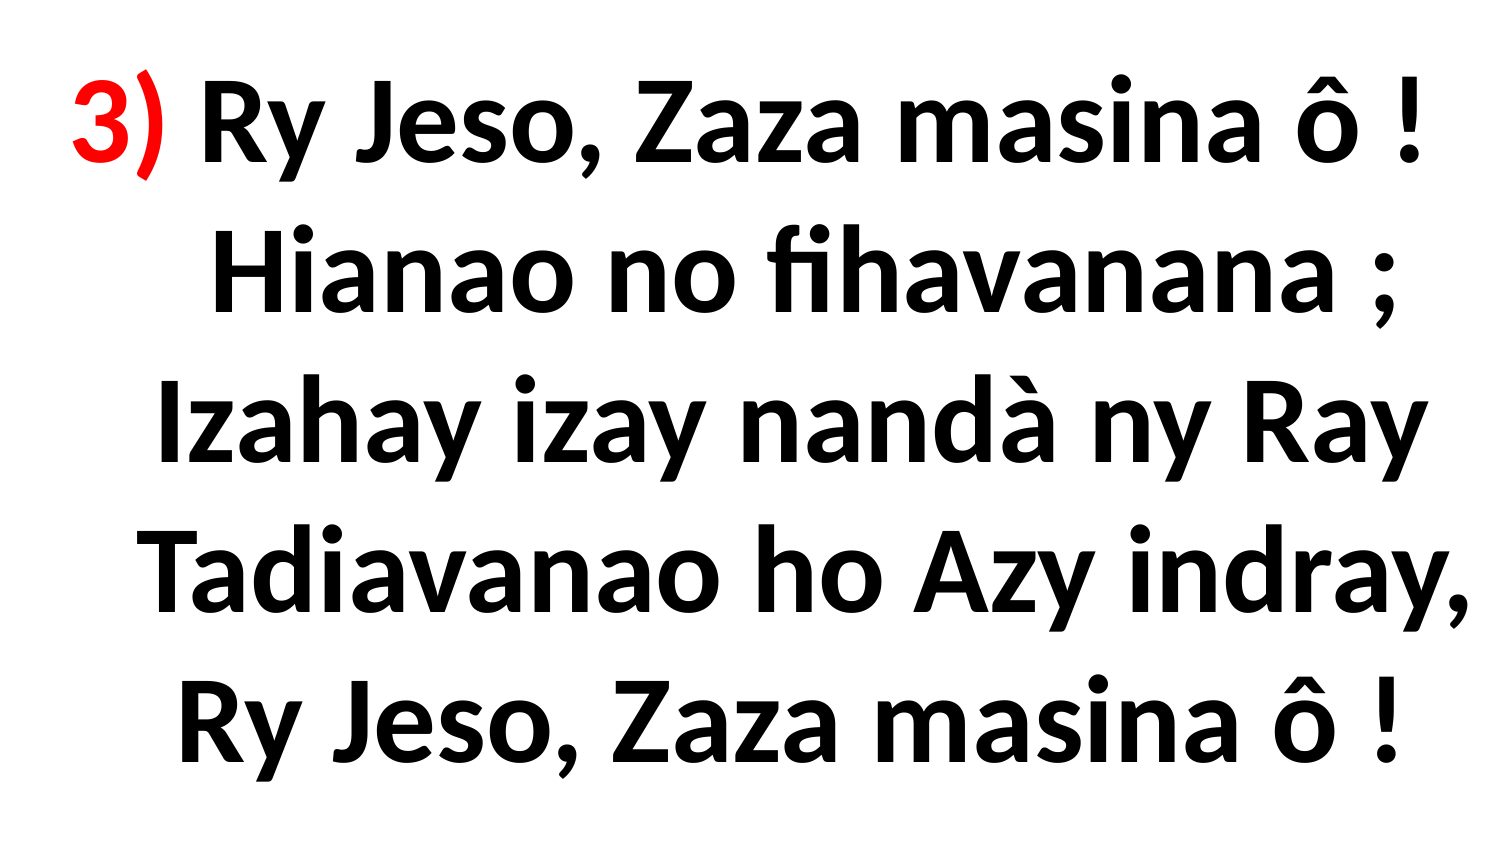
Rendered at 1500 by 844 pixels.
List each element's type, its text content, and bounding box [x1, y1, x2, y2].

title 3) Ry Jeso, Zaza masina ô ! Hianao no fihavanana ; Izahay izay nandà ny Ray Tadiavanao ho Azy indray, Ry Jeso, Zaza masina ô ! [0, 309, 1500, 517]
